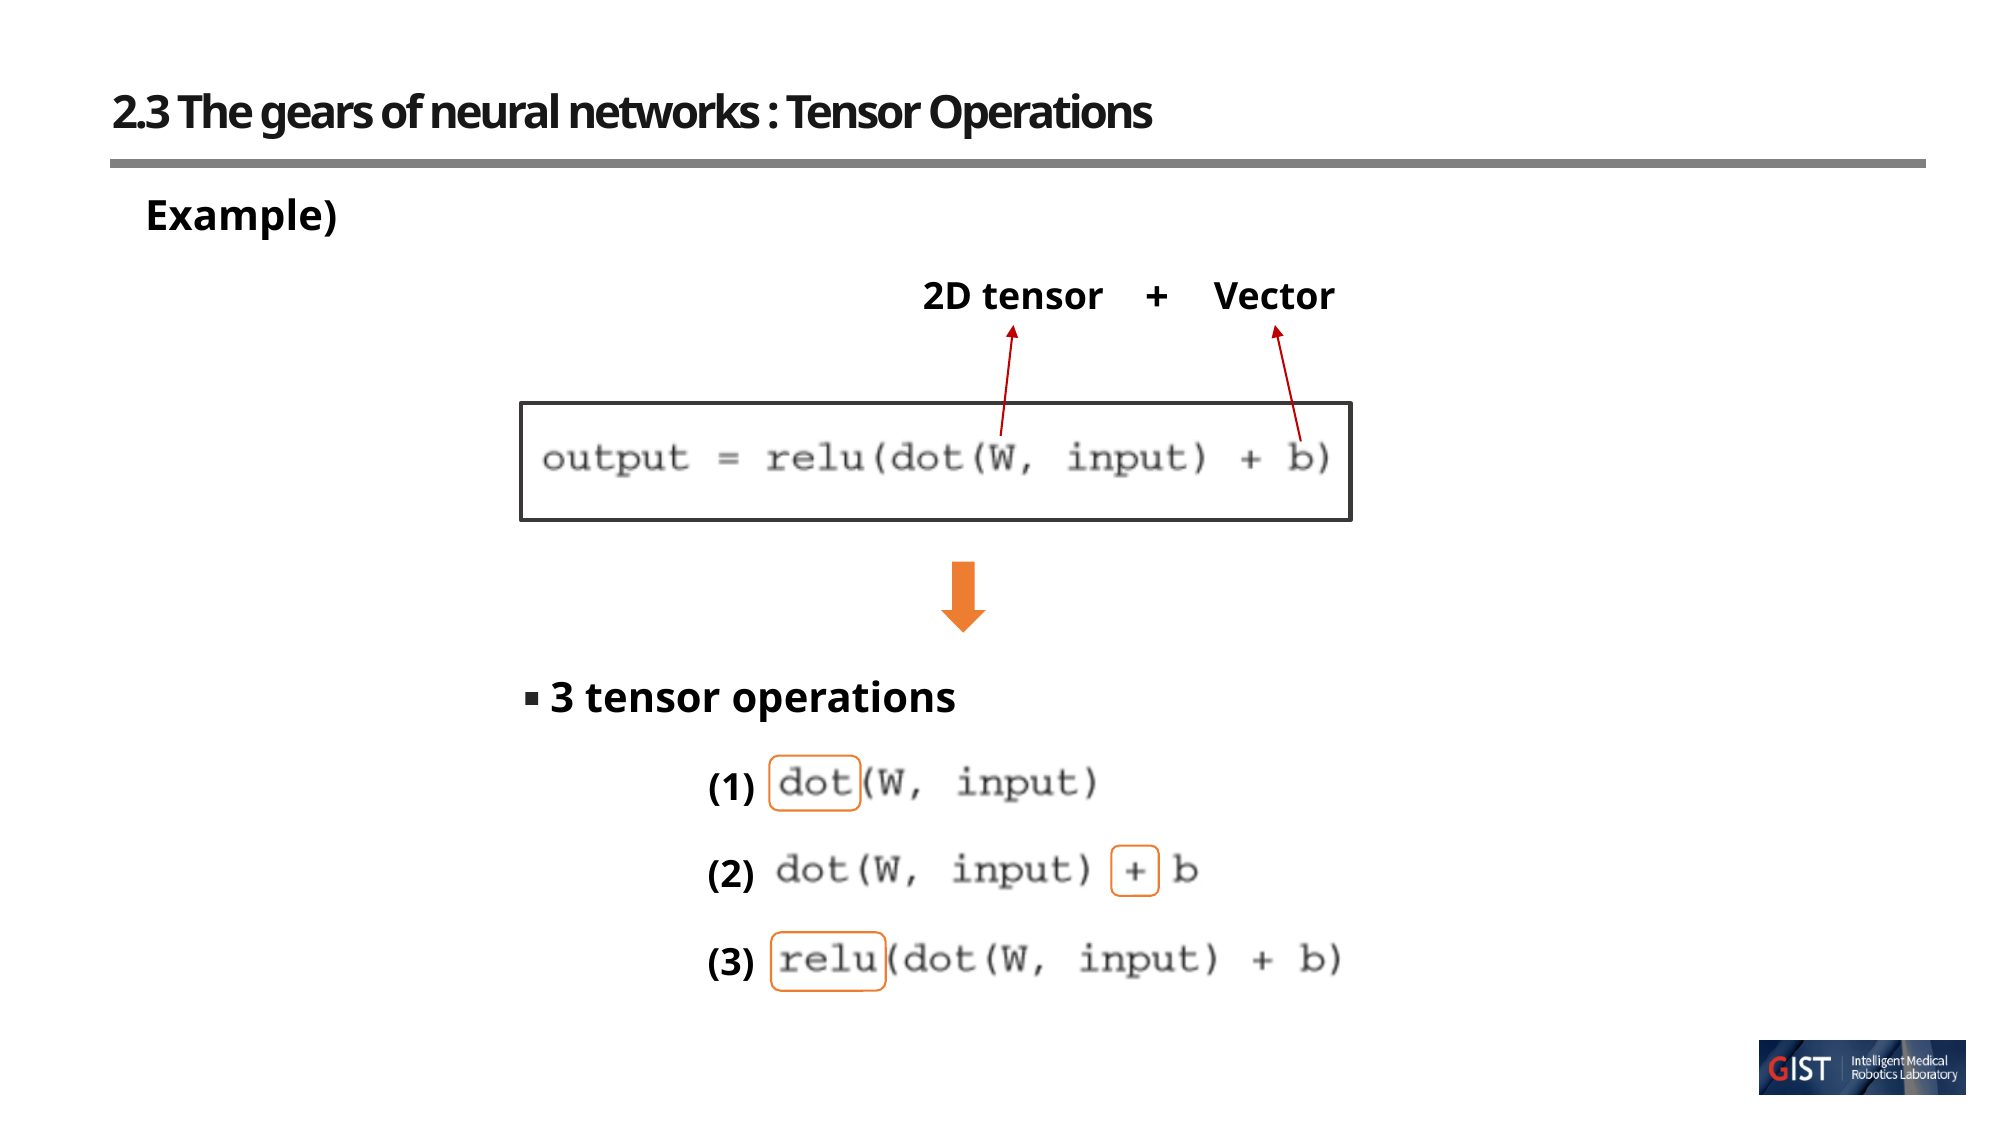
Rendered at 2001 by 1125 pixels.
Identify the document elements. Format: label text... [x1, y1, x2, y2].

text_box [938, 560, 989, 635]
text_box Vector [1199, 265, 1351, 325]
picture [1758, 1040, 1966, 1095]
text_box (3) [692, 930, 770, 990]
picture [523, 405, 1348, 518]
text_box 3 tensor operations [535, 663, 972, 729]
text_box 2D tensor [908, 265, 1119, 325]
picture [773, 925, 1348, 994]
text_box (2) [692, 842, 770, 903]
picture [773, 827, 1203, 909]
text_box [524, 691, 539, 706]
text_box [1274, 325, 1301, 442]
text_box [1000, 325, 1014, 436]
picture [773, 747, 1104, 815]
text_box 2.3 The gears of neural networks : Tensor Operations [97, 75, 1170, 145]
text_box (1) [693, 755, 771, 816]
text_box + [1130, 262, 1184, 328]
text_box [768, 756, 773, 810]
text_box Example) [130, 181, 353, 247]
text_box [769, 934, 773, 989]
